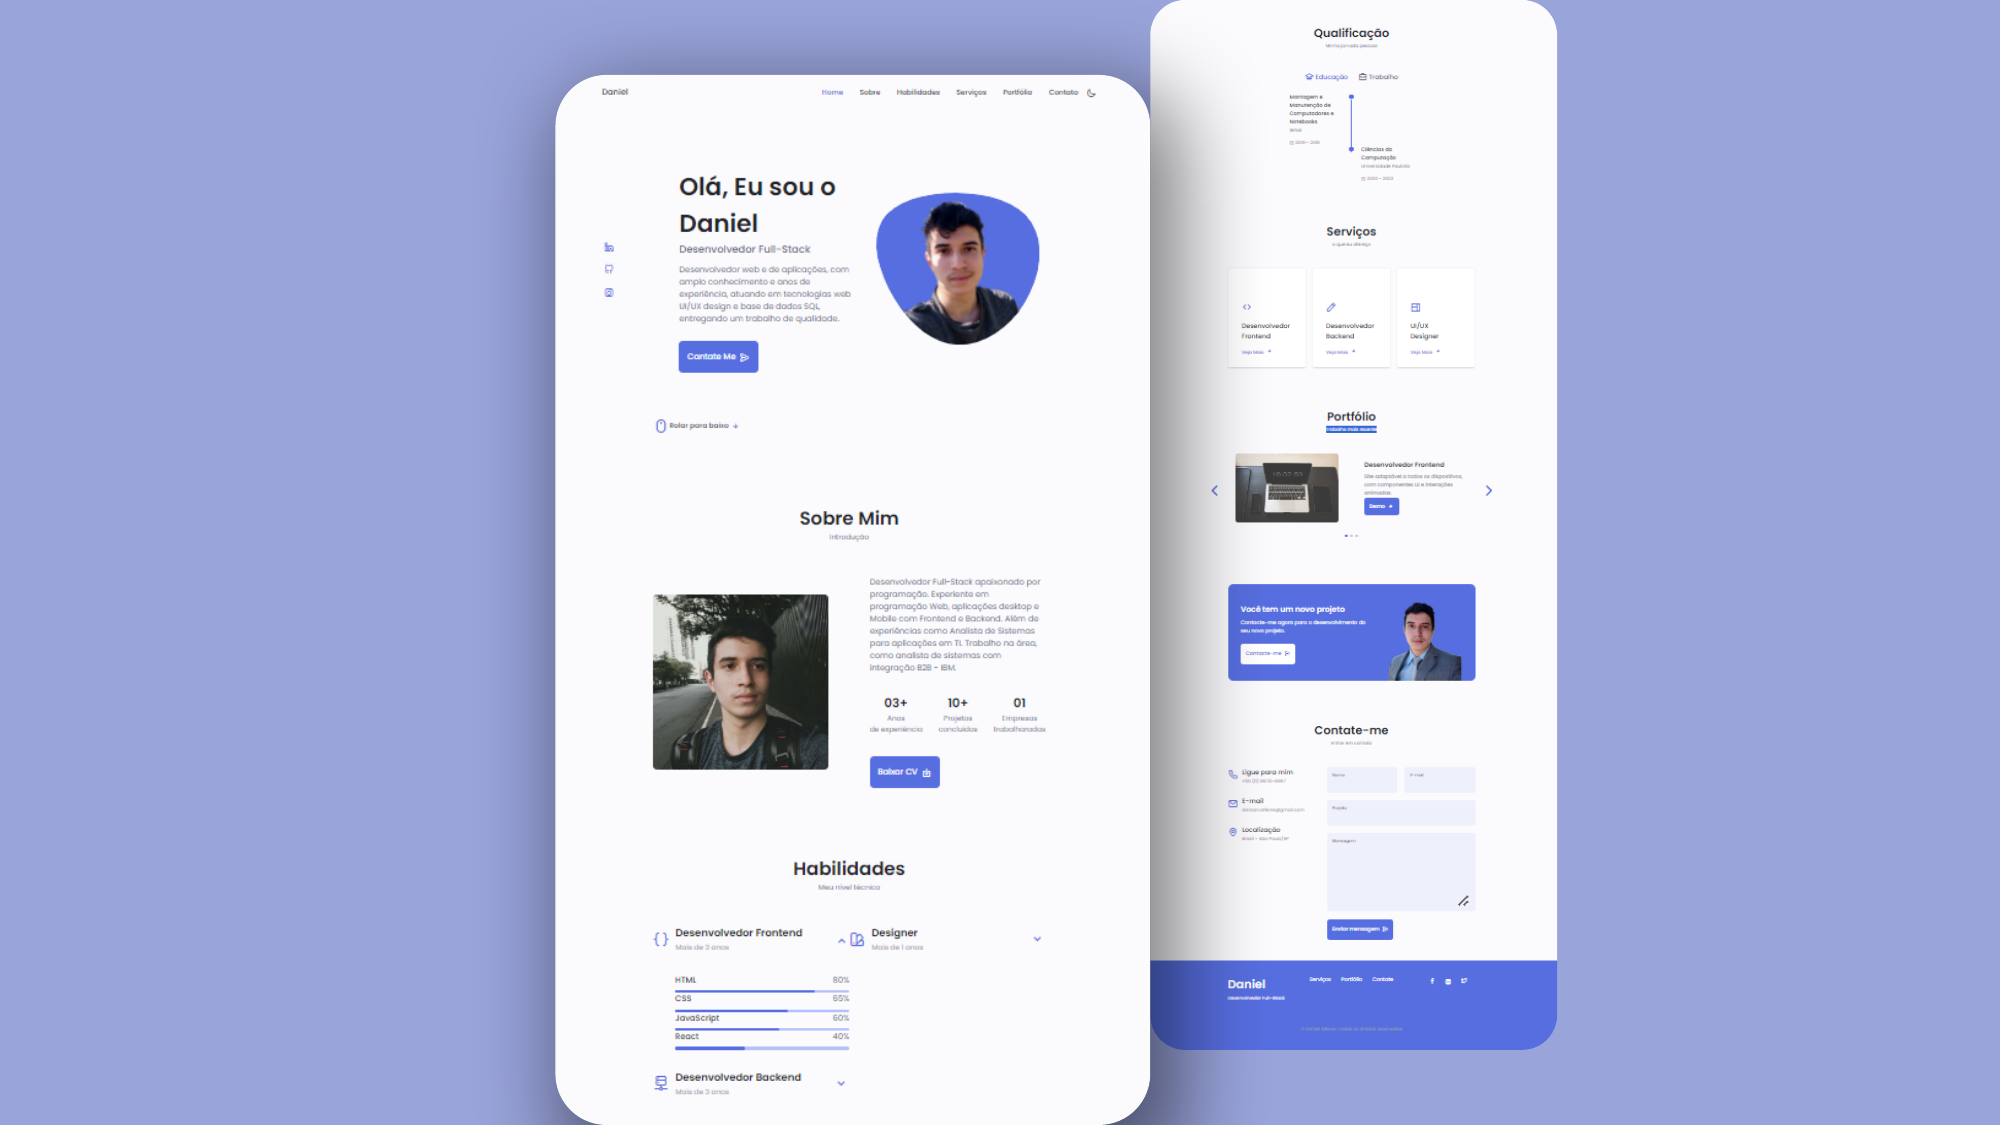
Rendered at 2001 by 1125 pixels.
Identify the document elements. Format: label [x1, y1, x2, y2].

picture [555, 0, 1558, 1125]
